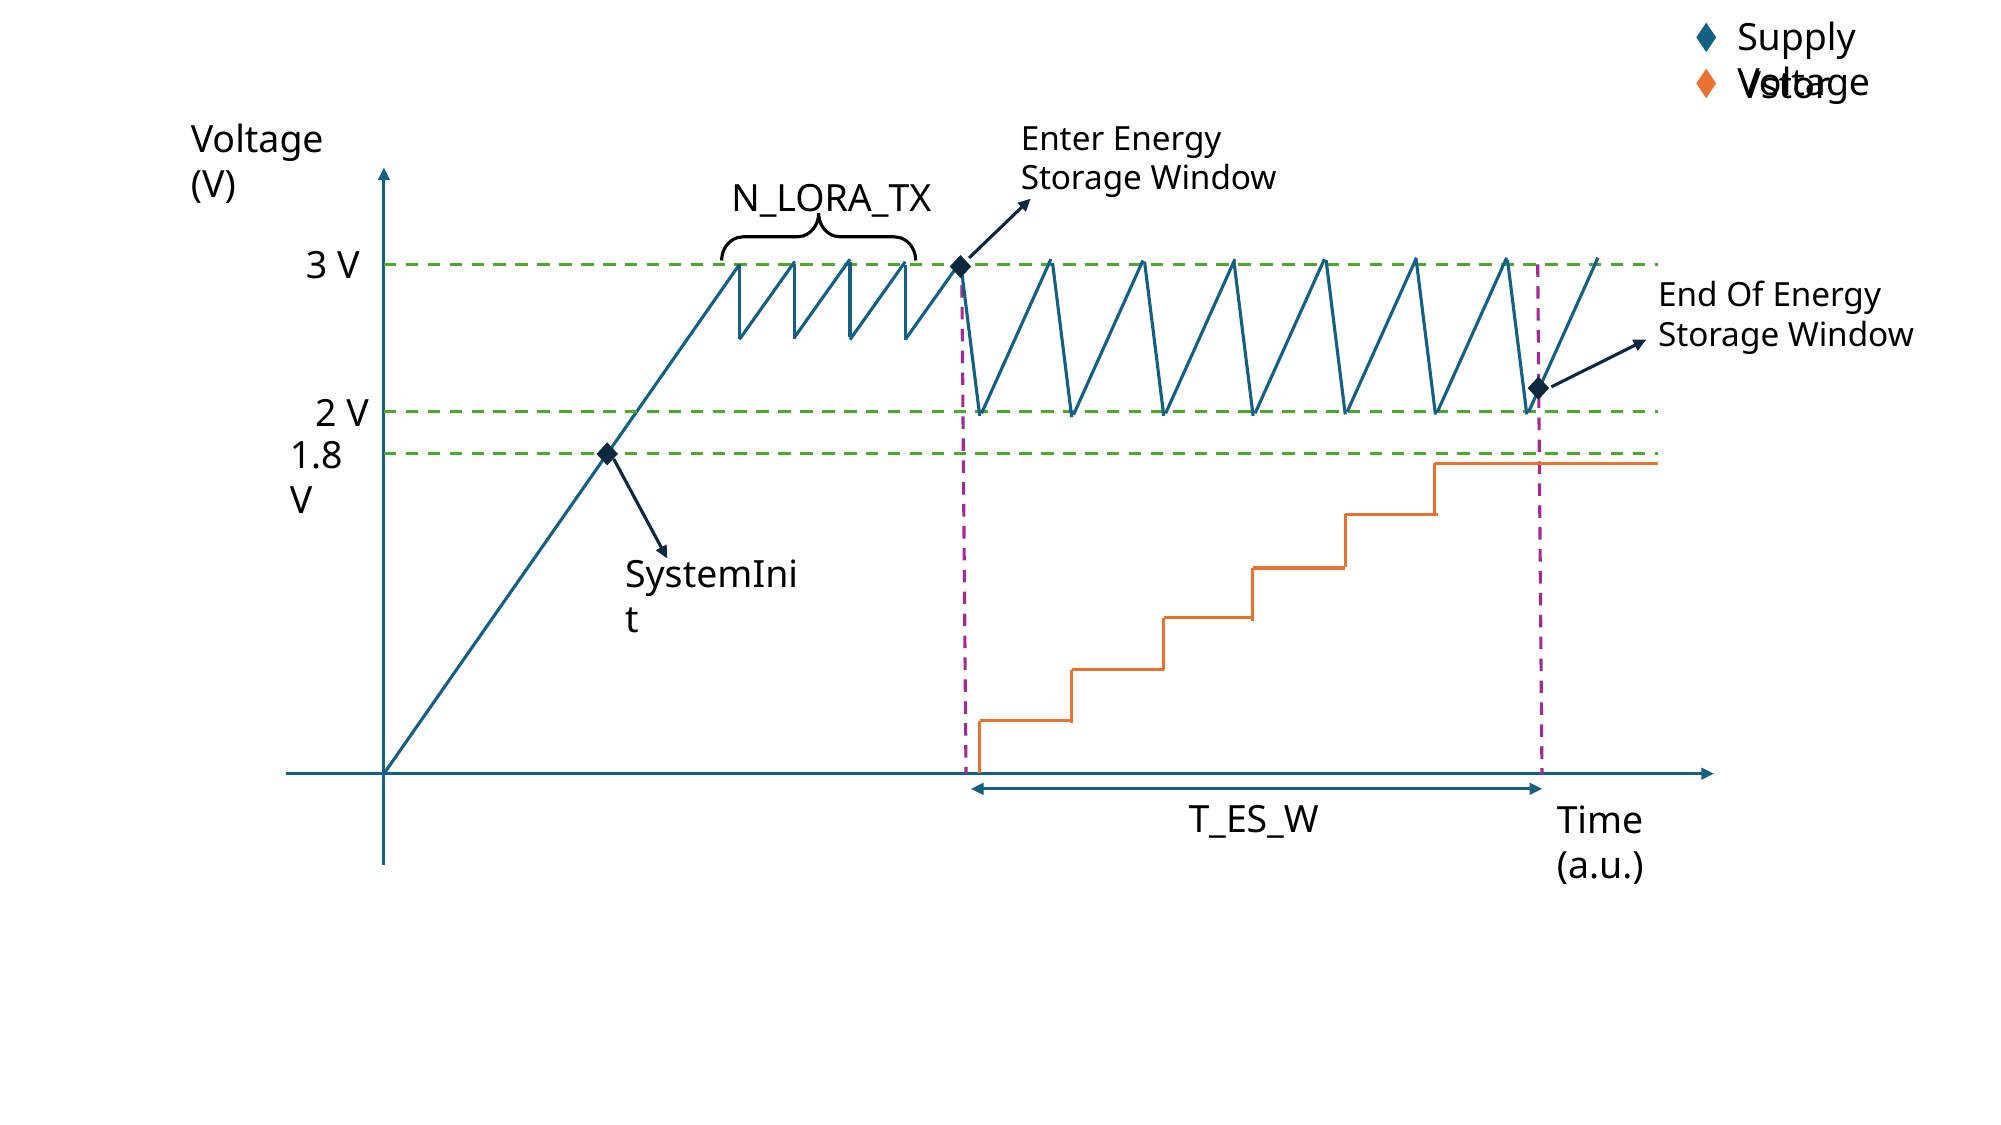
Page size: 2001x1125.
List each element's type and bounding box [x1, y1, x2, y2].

text_box [175, 4, 2000, 866]
